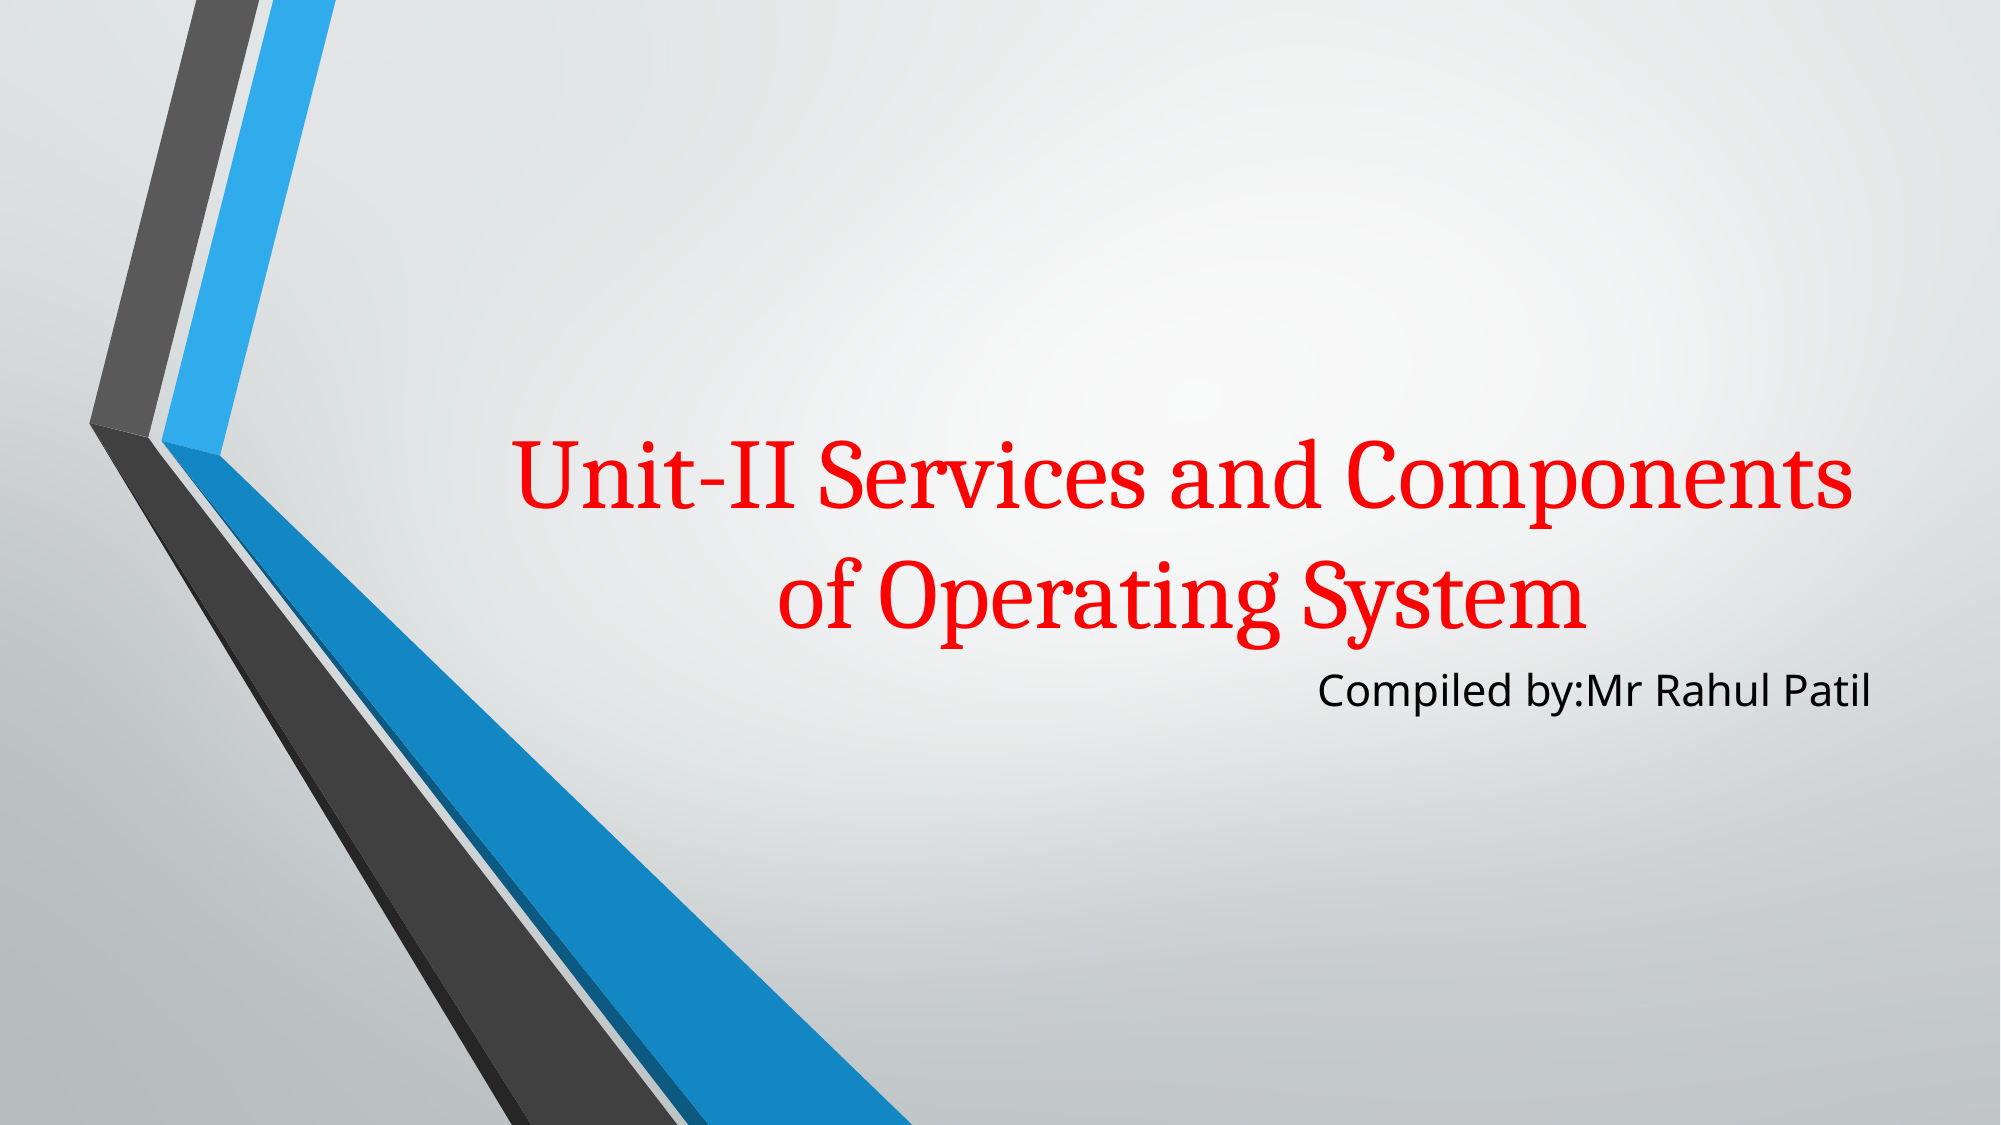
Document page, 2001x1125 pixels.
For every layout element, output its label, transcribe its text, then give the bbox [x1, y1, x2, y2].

title Unit-II Services and Components of Operating System [480, 226, 1887, 656]
subtitle Compiled by:Mr Rahul Patil [740, 655, 1887, 884]
